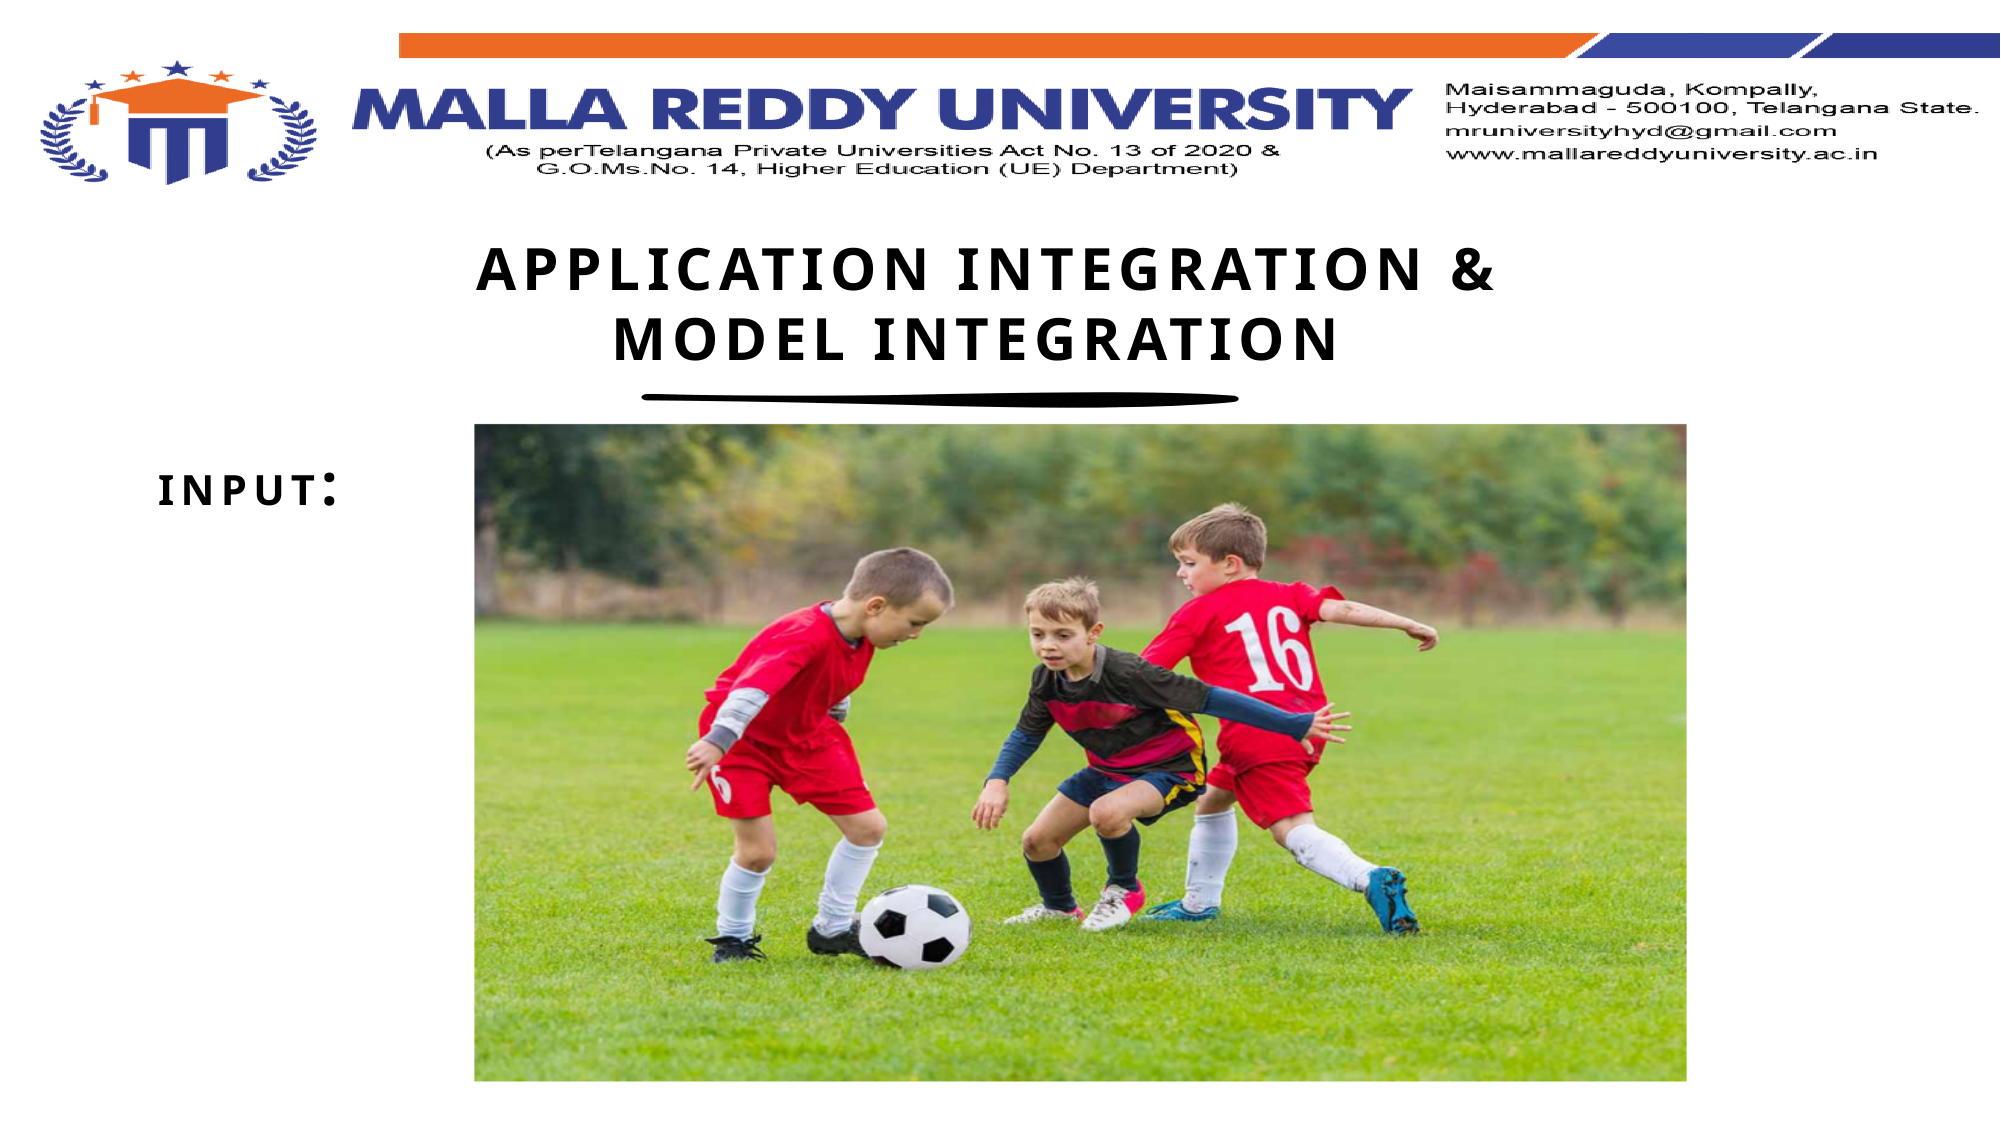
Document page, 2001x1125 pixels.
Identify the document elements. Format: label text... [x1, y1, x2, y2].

picture [40, 33, 2000, 185]
text_box INPUT: [0, 440, 459, 595]
picture [459, 384, 1701, 1094]
text_box APPLICATION INTEGRATION & MODEL INTEGRATION [381, 224, 1590, 440]
